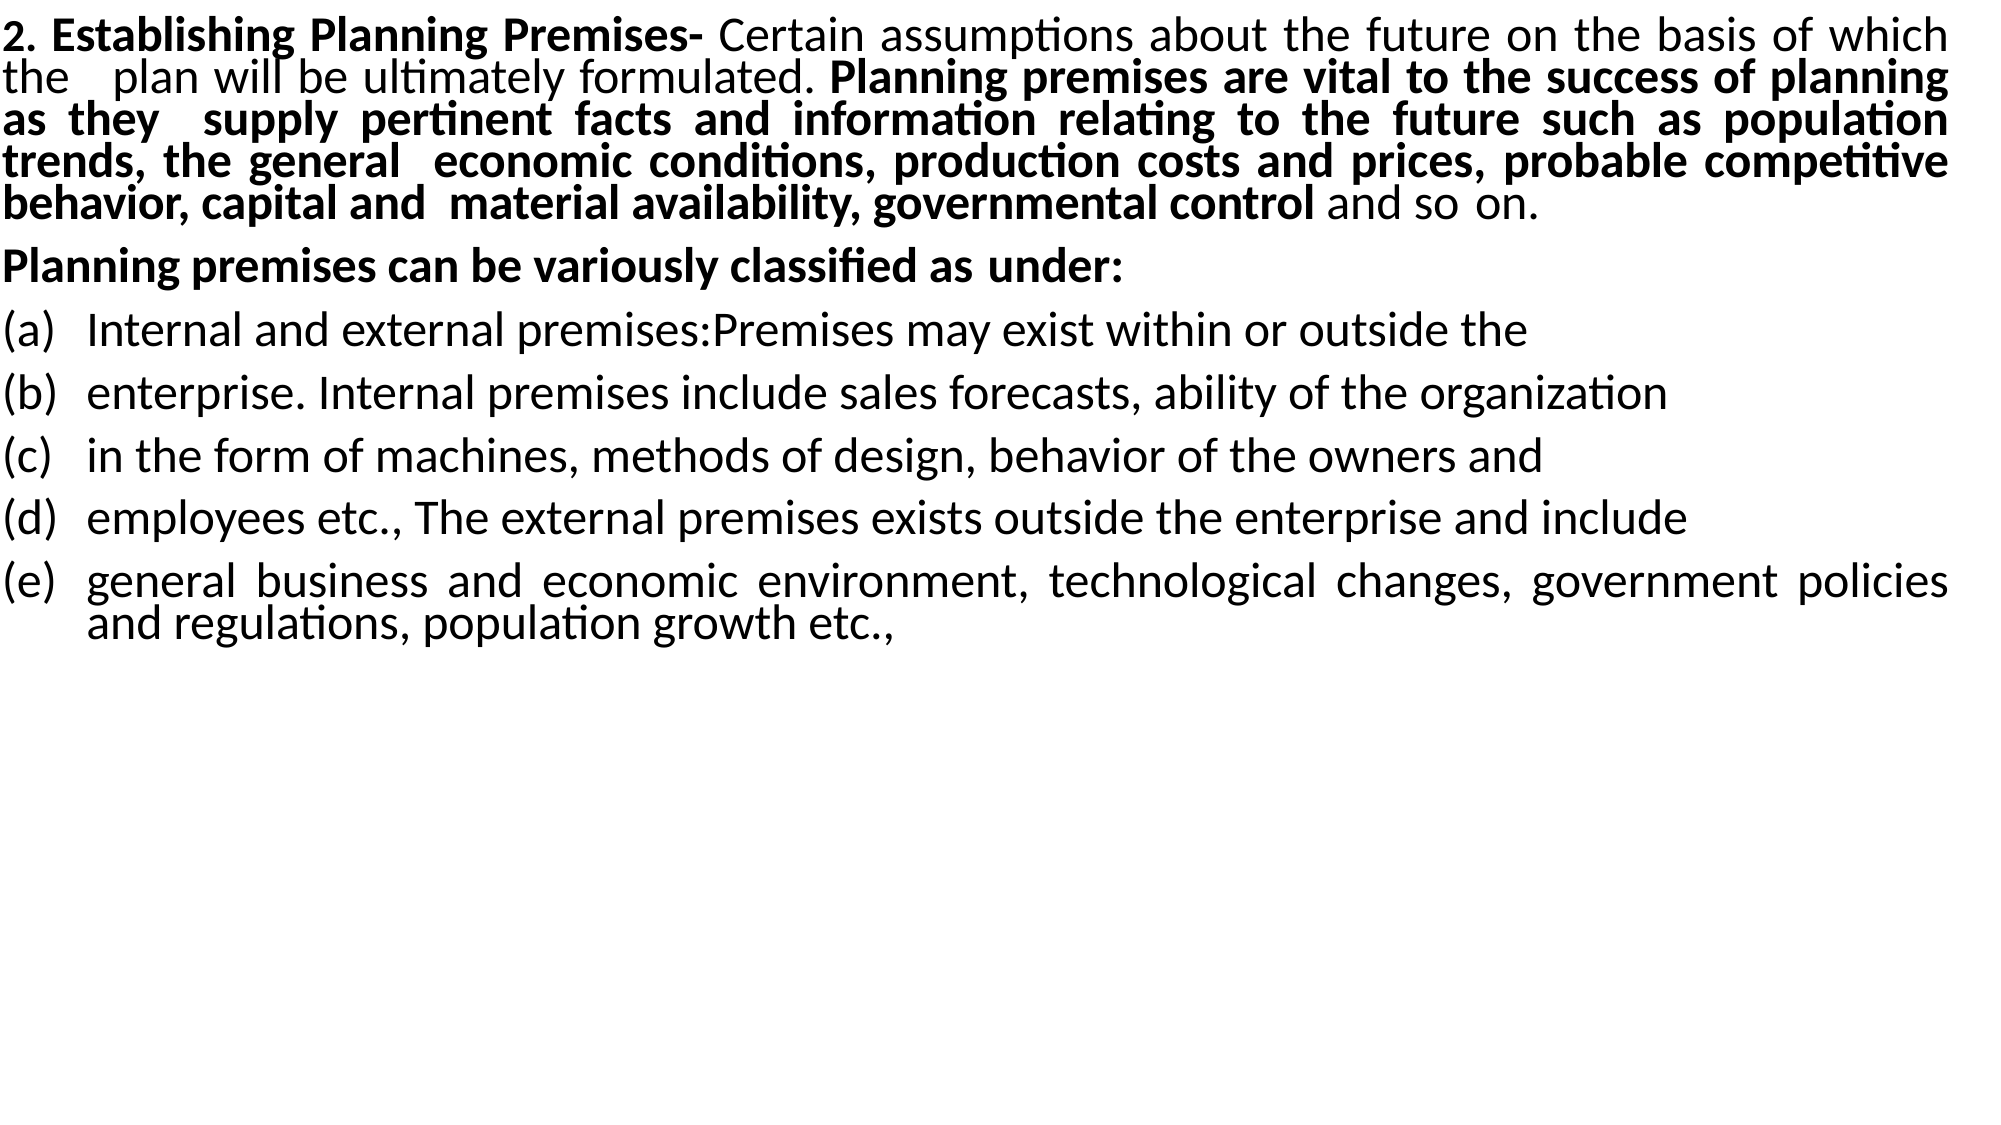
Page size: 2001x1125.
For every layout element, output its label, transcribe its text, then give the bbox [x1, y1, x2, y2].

text_box 2. Establishing Planning Premises- Certain assumptions about the future on the basis of which the plan will be ultimately formulated. Planning premises are vital to the success of planning as they supply pertinent facts and information relating to the future such as population trends, the general economic conditions, production costs and prices, probable competitive behavior, capital and material availability, governmental control and so on. Planning premises can be variously classified as under: Internal and external premises:Premises may exist within or outside the enterprise. Internal premises include sales forecasts, ability of the organization in the form of machines, methods of design, behavior of the owners and employees etc., The external premises exists outside the enterprise and include general business and economic environment, technological changes, government policies and regulations, population growth etc., [0, 0, 1950, 649]
